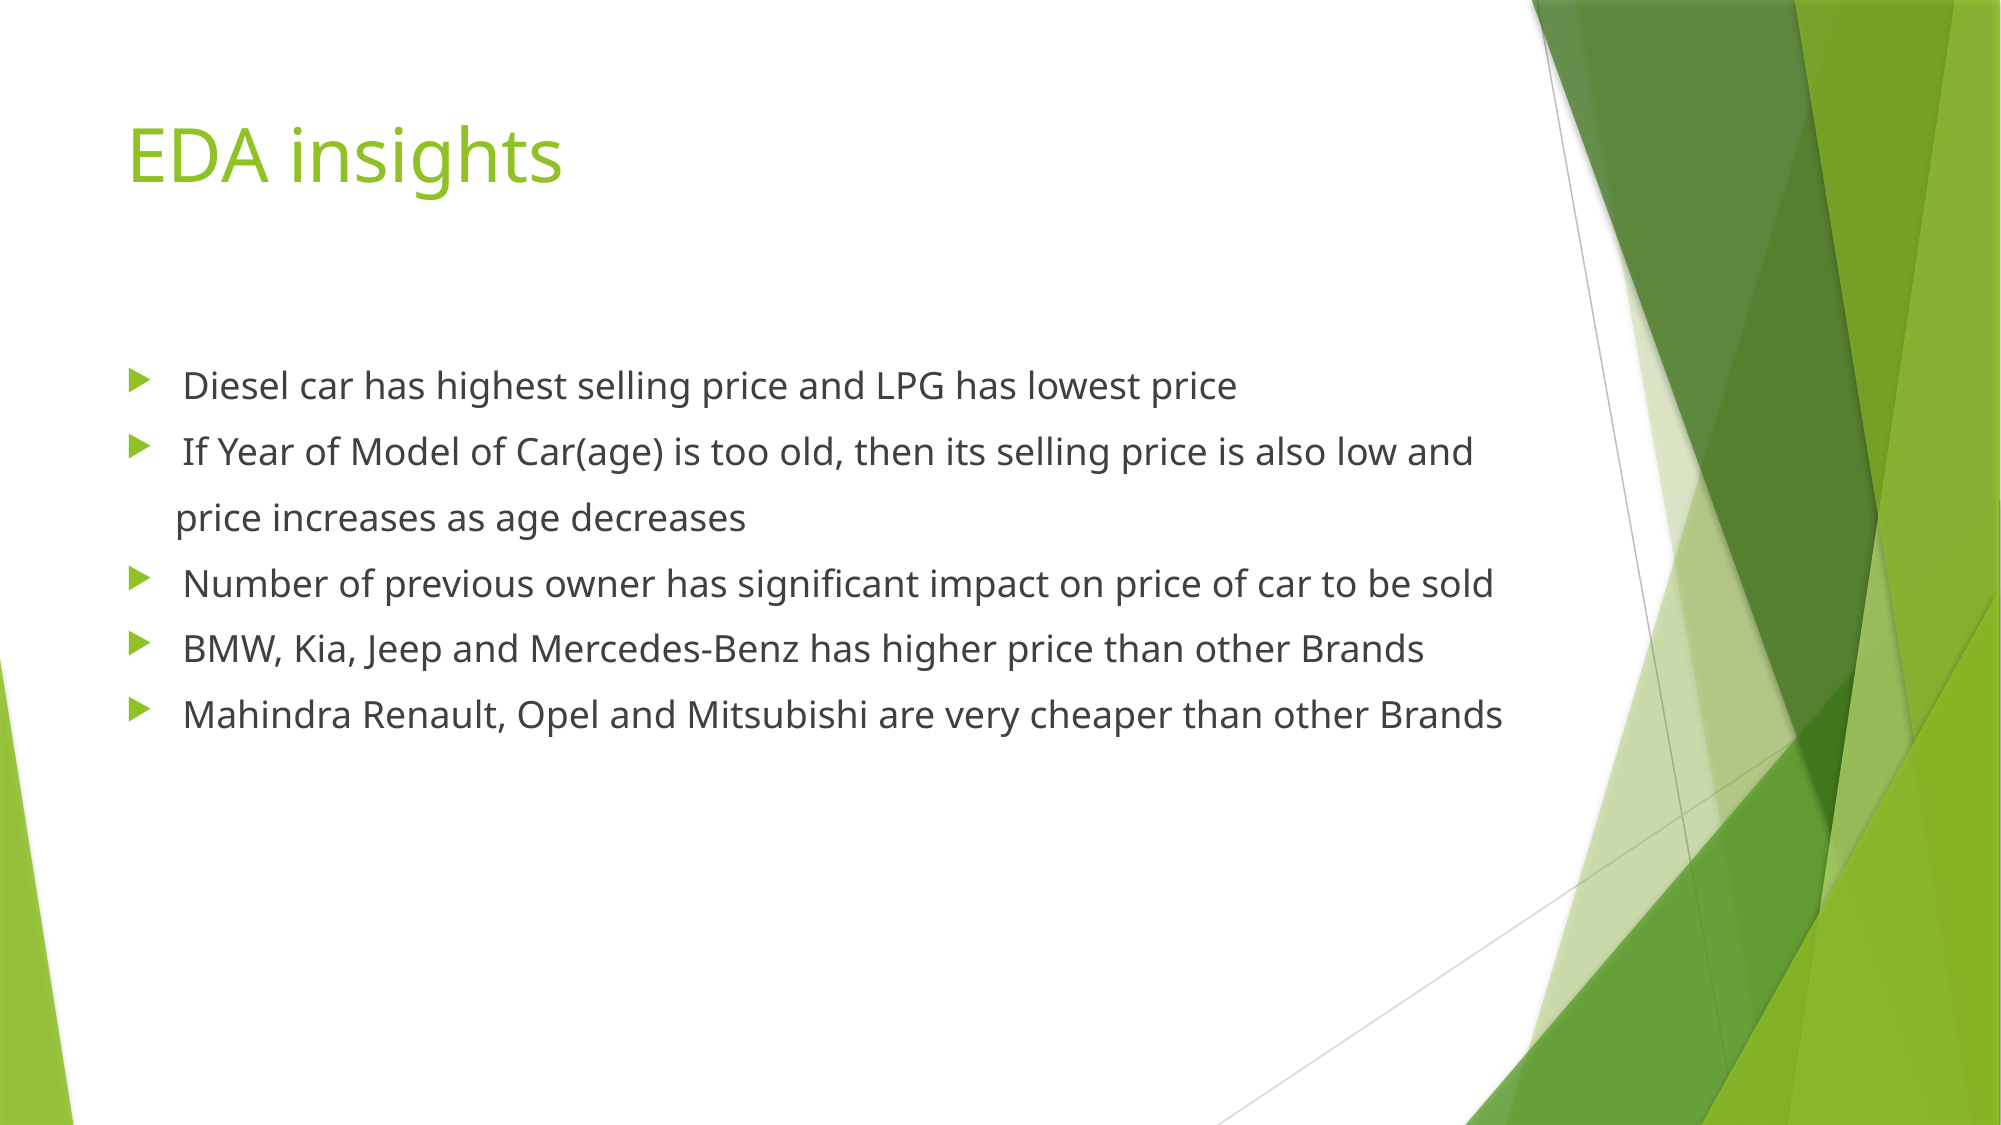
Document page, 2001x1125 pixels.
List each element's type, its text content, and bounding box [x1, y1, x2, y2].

title EDA insights [111, 99, 1522, 317]
list Diesel car has highest selling price and LPG has lowest price If Year of Model of Car(age) is too old, then its selling price is also low and price increases as age decreases Number of previous owner has significant impact on price of car to be sold BMW, Kia, Jeep and Mercedes-Benz has higher price than other Brands Mahindra Renault, Opel and Mitsubishi are very cheaper than other Brands [111, 354, 1522, 992]
